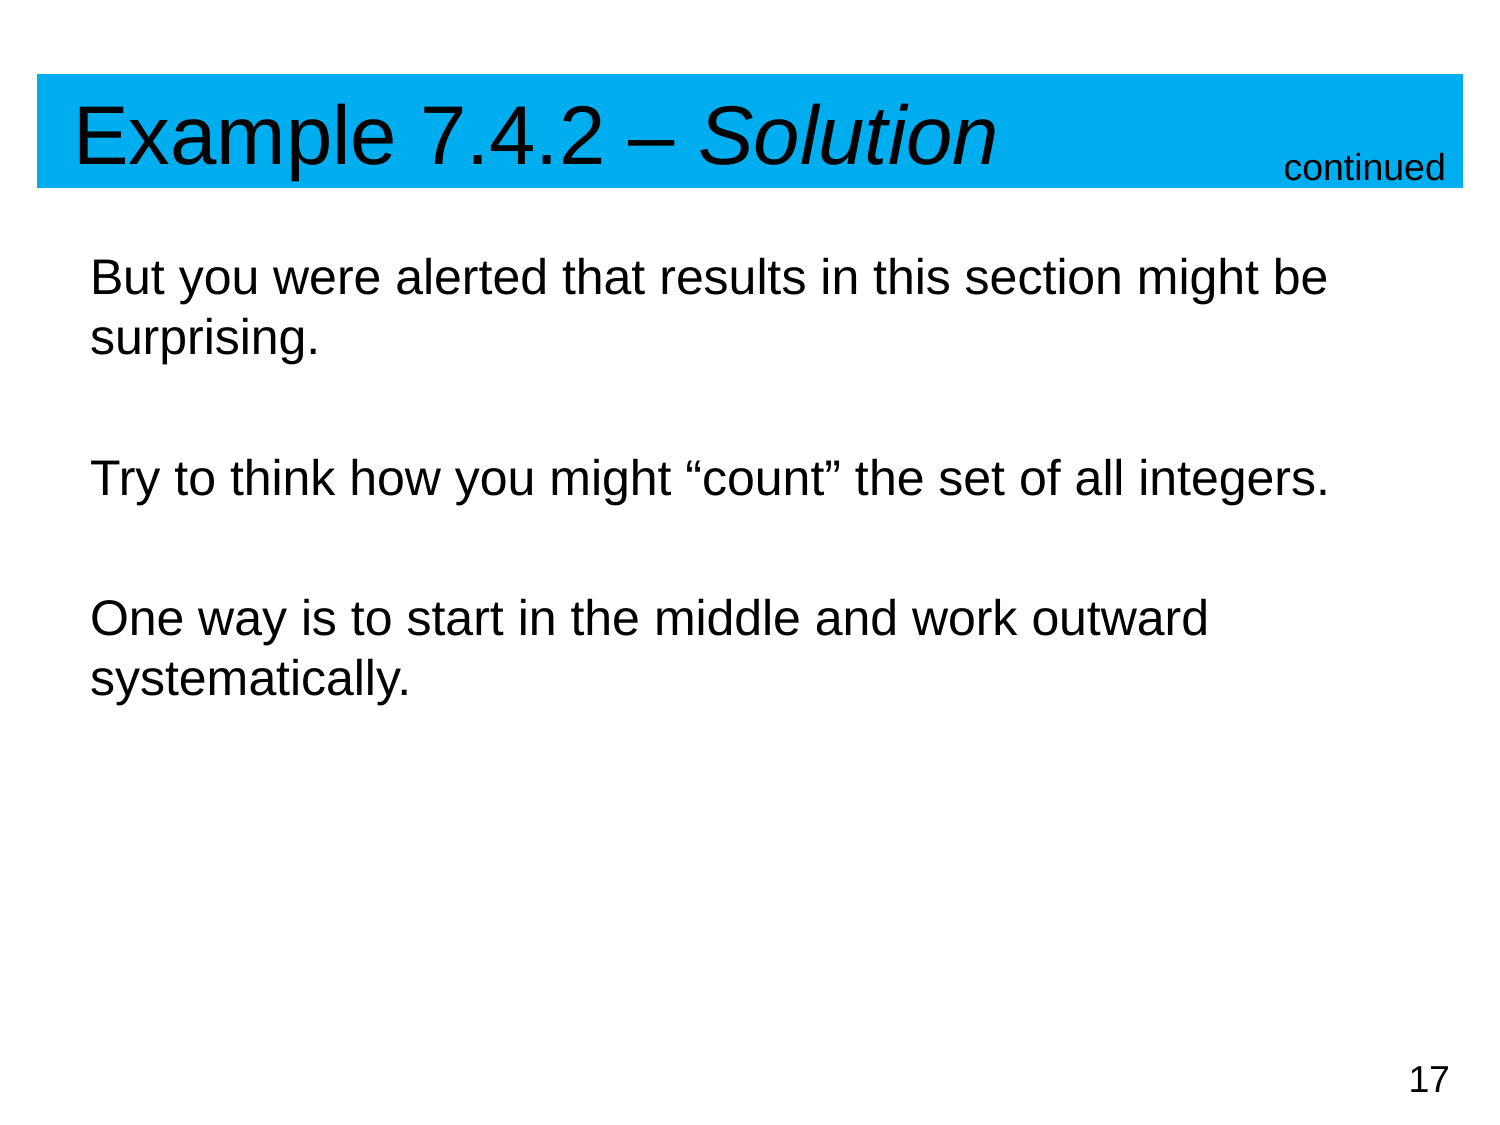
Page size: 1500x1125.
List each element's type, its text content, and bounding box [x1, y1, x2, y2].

list continued [1268, 135, 1463, 206]
list But you were alerted that results in this section might be surprising. Try to think how you might “count” the set of all integers. One way is to start in the middle and work outward systematically. [75, 237, 1425, 738]
title Example 7.4.2 – Solution [58, 37, 1408, 225]
